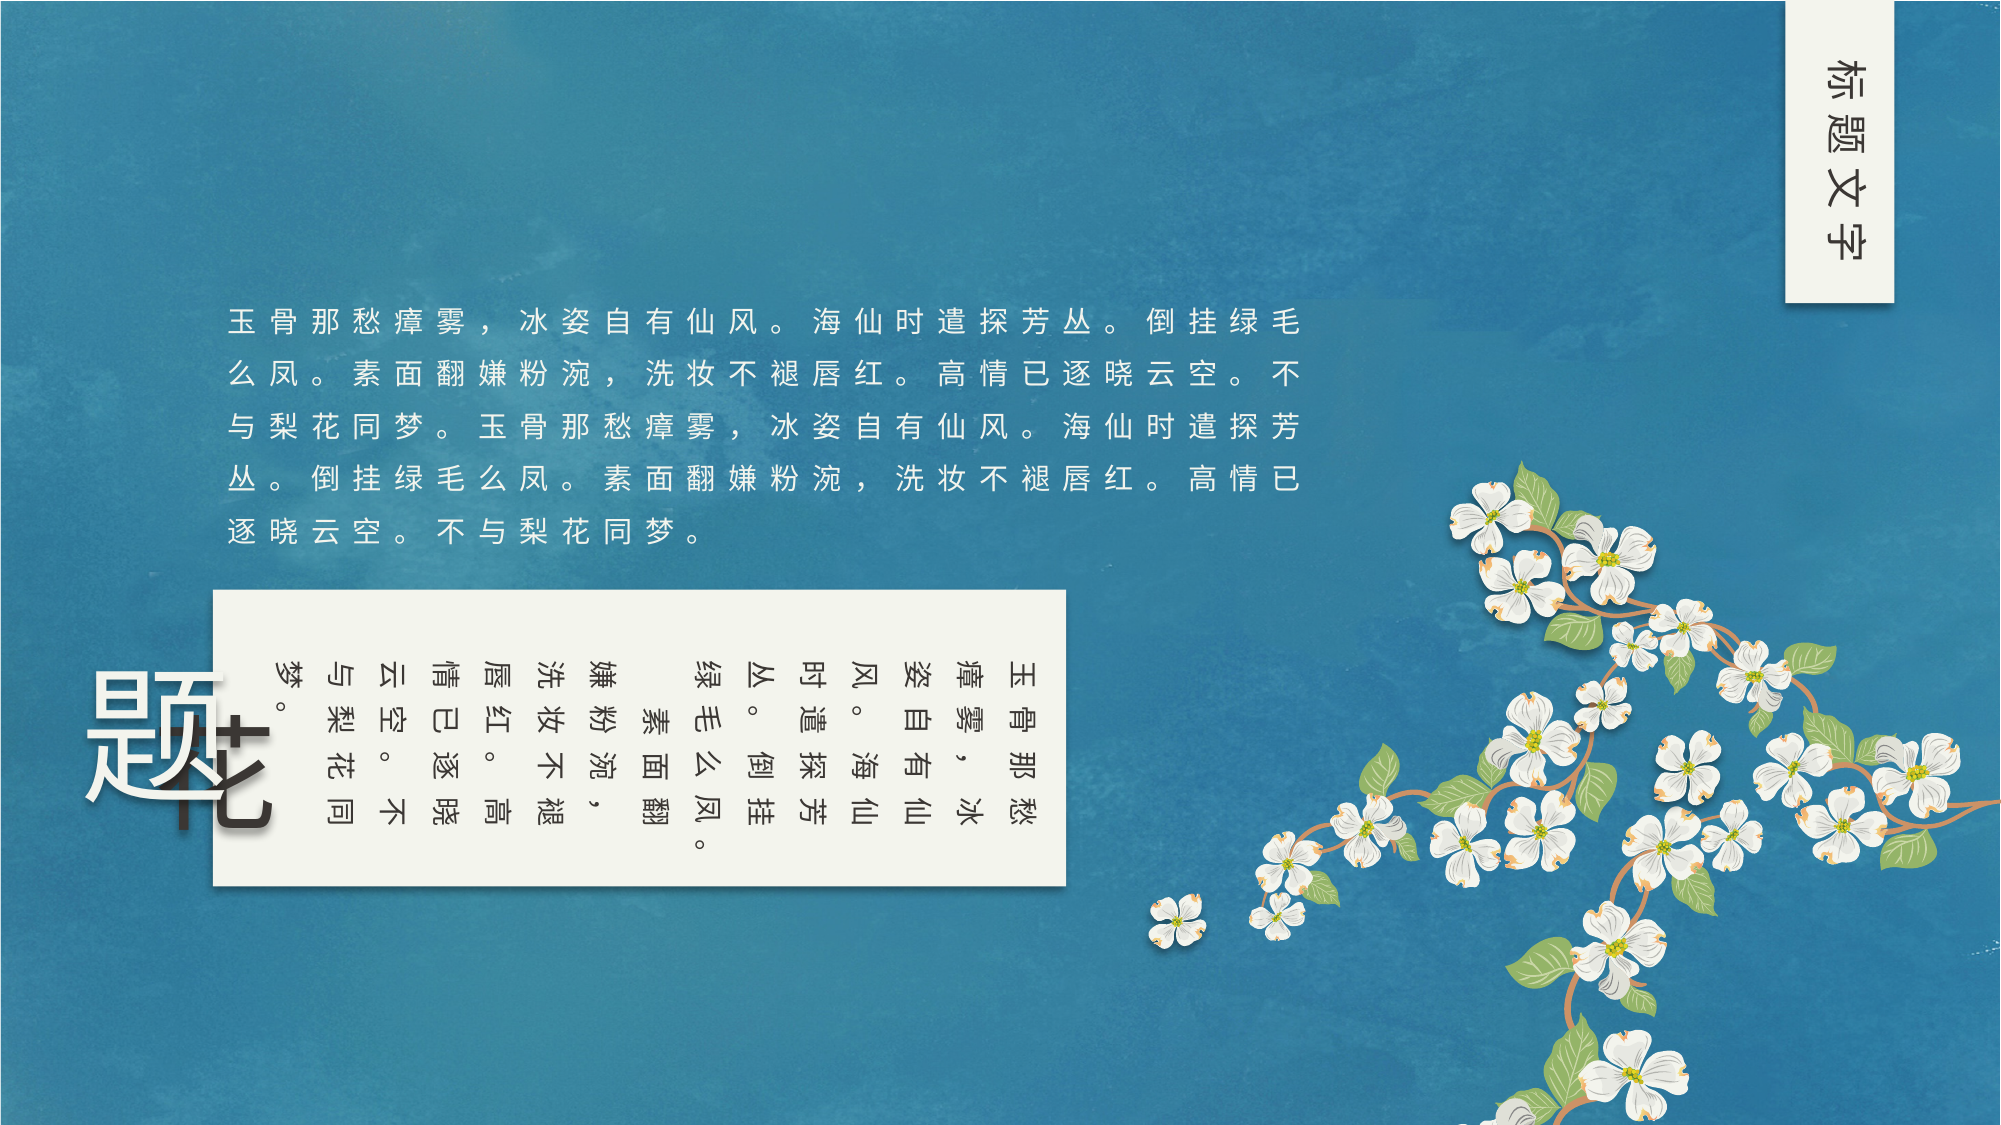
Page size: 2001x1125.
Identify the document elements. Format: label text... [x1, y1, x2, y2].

text_box 玉骨那愁瘴雾，冰姿自有仙风。海仙时遣探芳丛。倒挂绿毛么凤。素面翻嫌粉涴，洗妆不褪唇红。高情已逐晓云空。不与梨花同梦。玉骨那愁瘴雾，冰姿自有仙风。海仙时遣探芳丛。倒挂绿毛么凤。素面翻嫌粉涴，洗妆不褪唇红。高情已逐晓云空。不与梨花同梦。 [212, 278, 1336, 556]
picture [3, 2, 1999, 1125]
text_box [1785, 0, 1895, 304]
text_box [149, 589, 1067, 887]
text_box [65, 633, 280, 870]
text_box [1195, 606, 2000, 1125]
